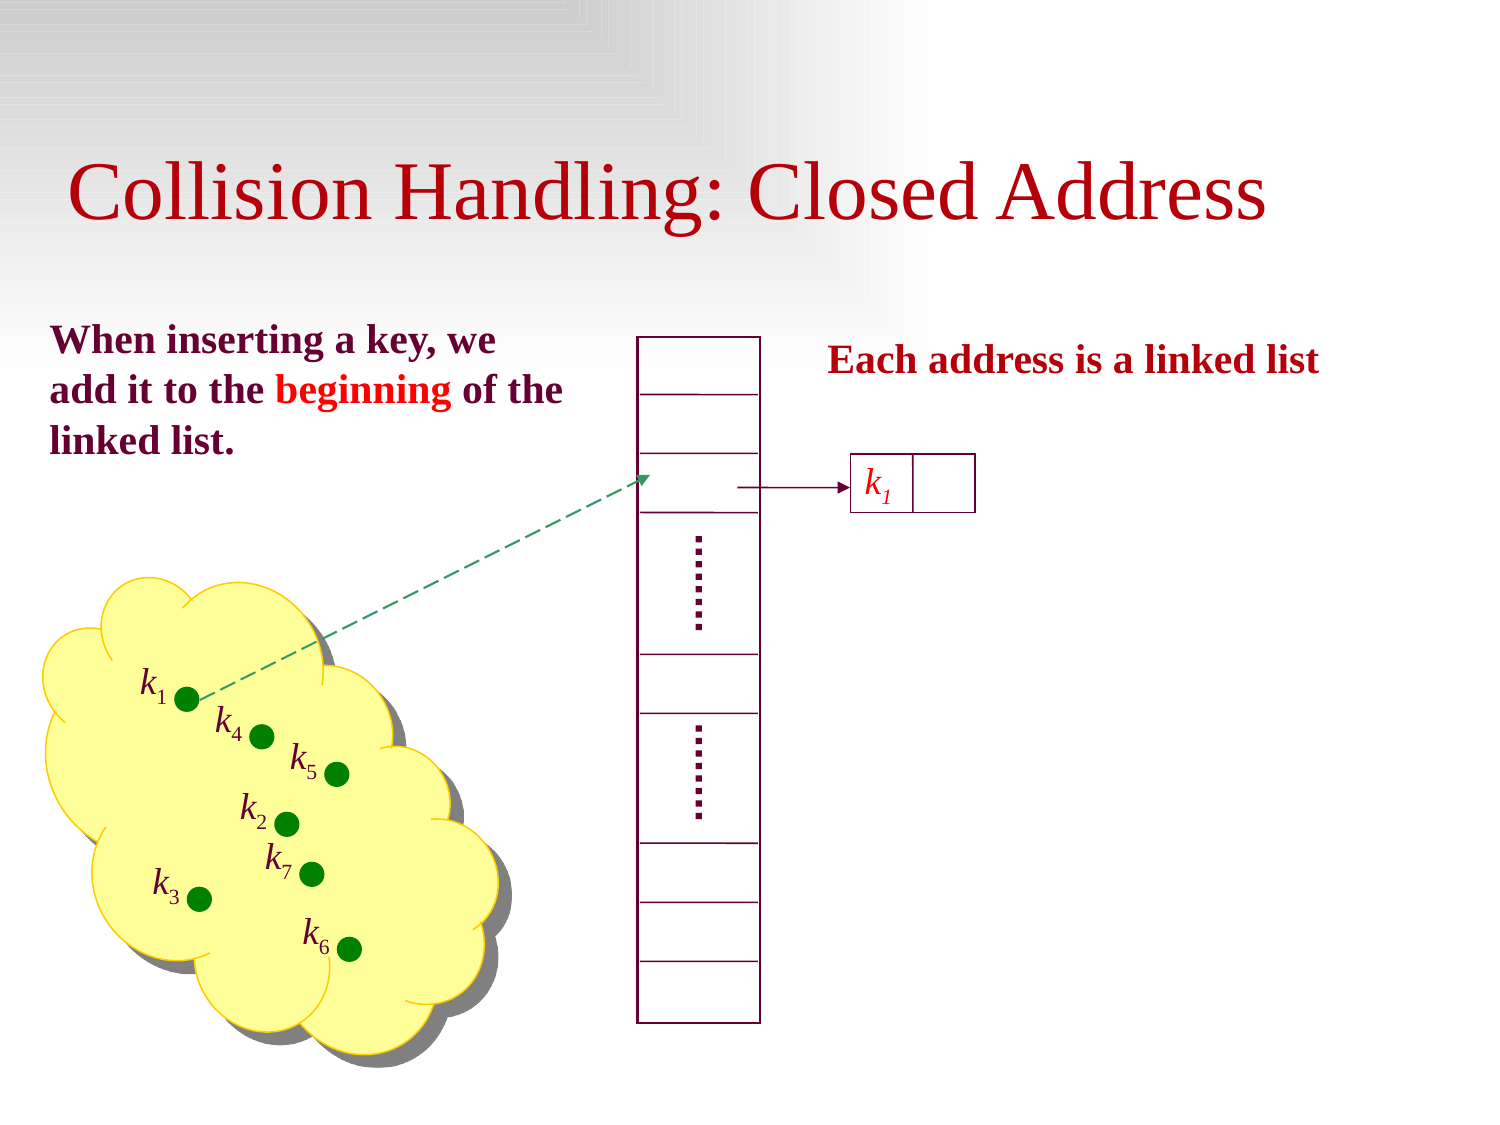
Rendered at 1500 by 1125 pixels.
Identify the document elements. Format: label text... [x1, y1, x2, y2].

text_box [274, 724, 376, 787]
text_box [224, 774, 326, 837]
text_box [249, 824, 351, 887]
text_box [199, 687, 301, 749]
text_box [42, 577, 499, 1055]
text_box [124, 649, 226, 712]
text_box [637, 337, 761, 1023]
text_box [849, 449, 976, 513]
text_box Each address is a linked list [812, 324, 1363, 390]
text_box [137, 849, 238, 912]
title Collision Handling: Closed Address [52, 128, 1469, 244]
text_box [287, 899, 388, 962]
text_box [765, 481, 844, 494]
text_box When inserting a key, we add it to the beginning of the linked list. [34, 304, 585, 470]
